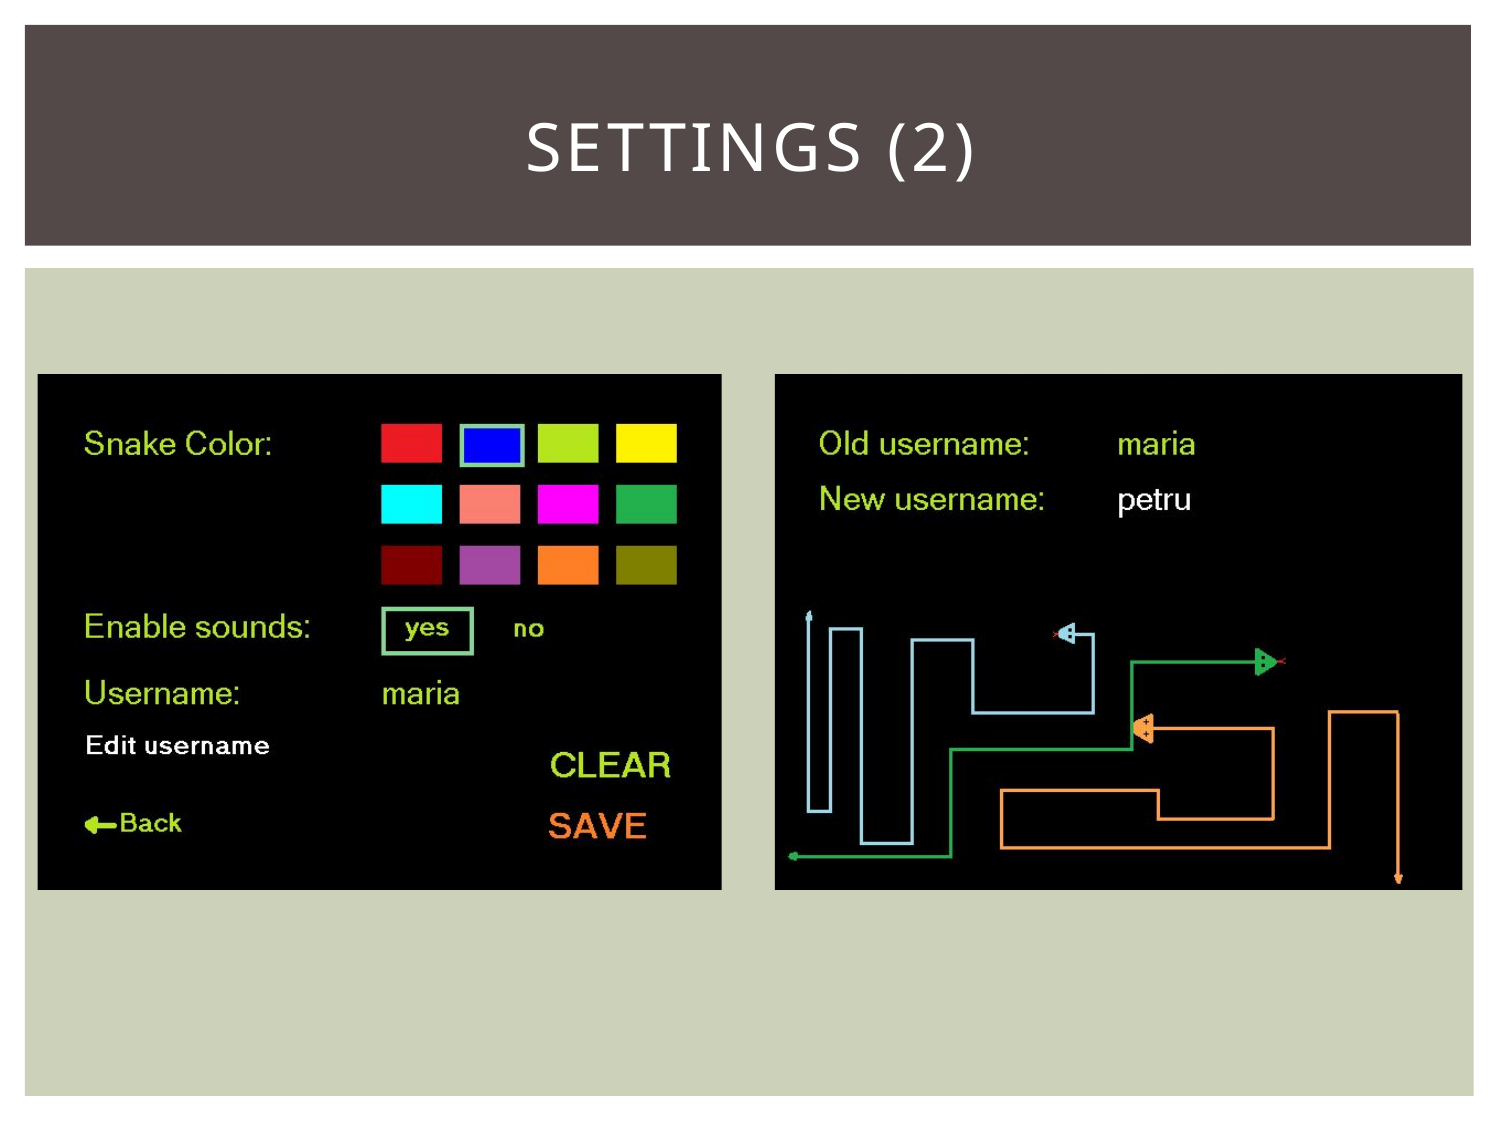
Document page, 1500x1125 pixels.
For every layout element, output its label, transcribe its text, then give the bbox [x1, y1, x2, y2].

picture [37, 373, 723, 891]
picture [774, 373, 1463, 891]
title Settings (2) [62, 58, 1438, 232]
